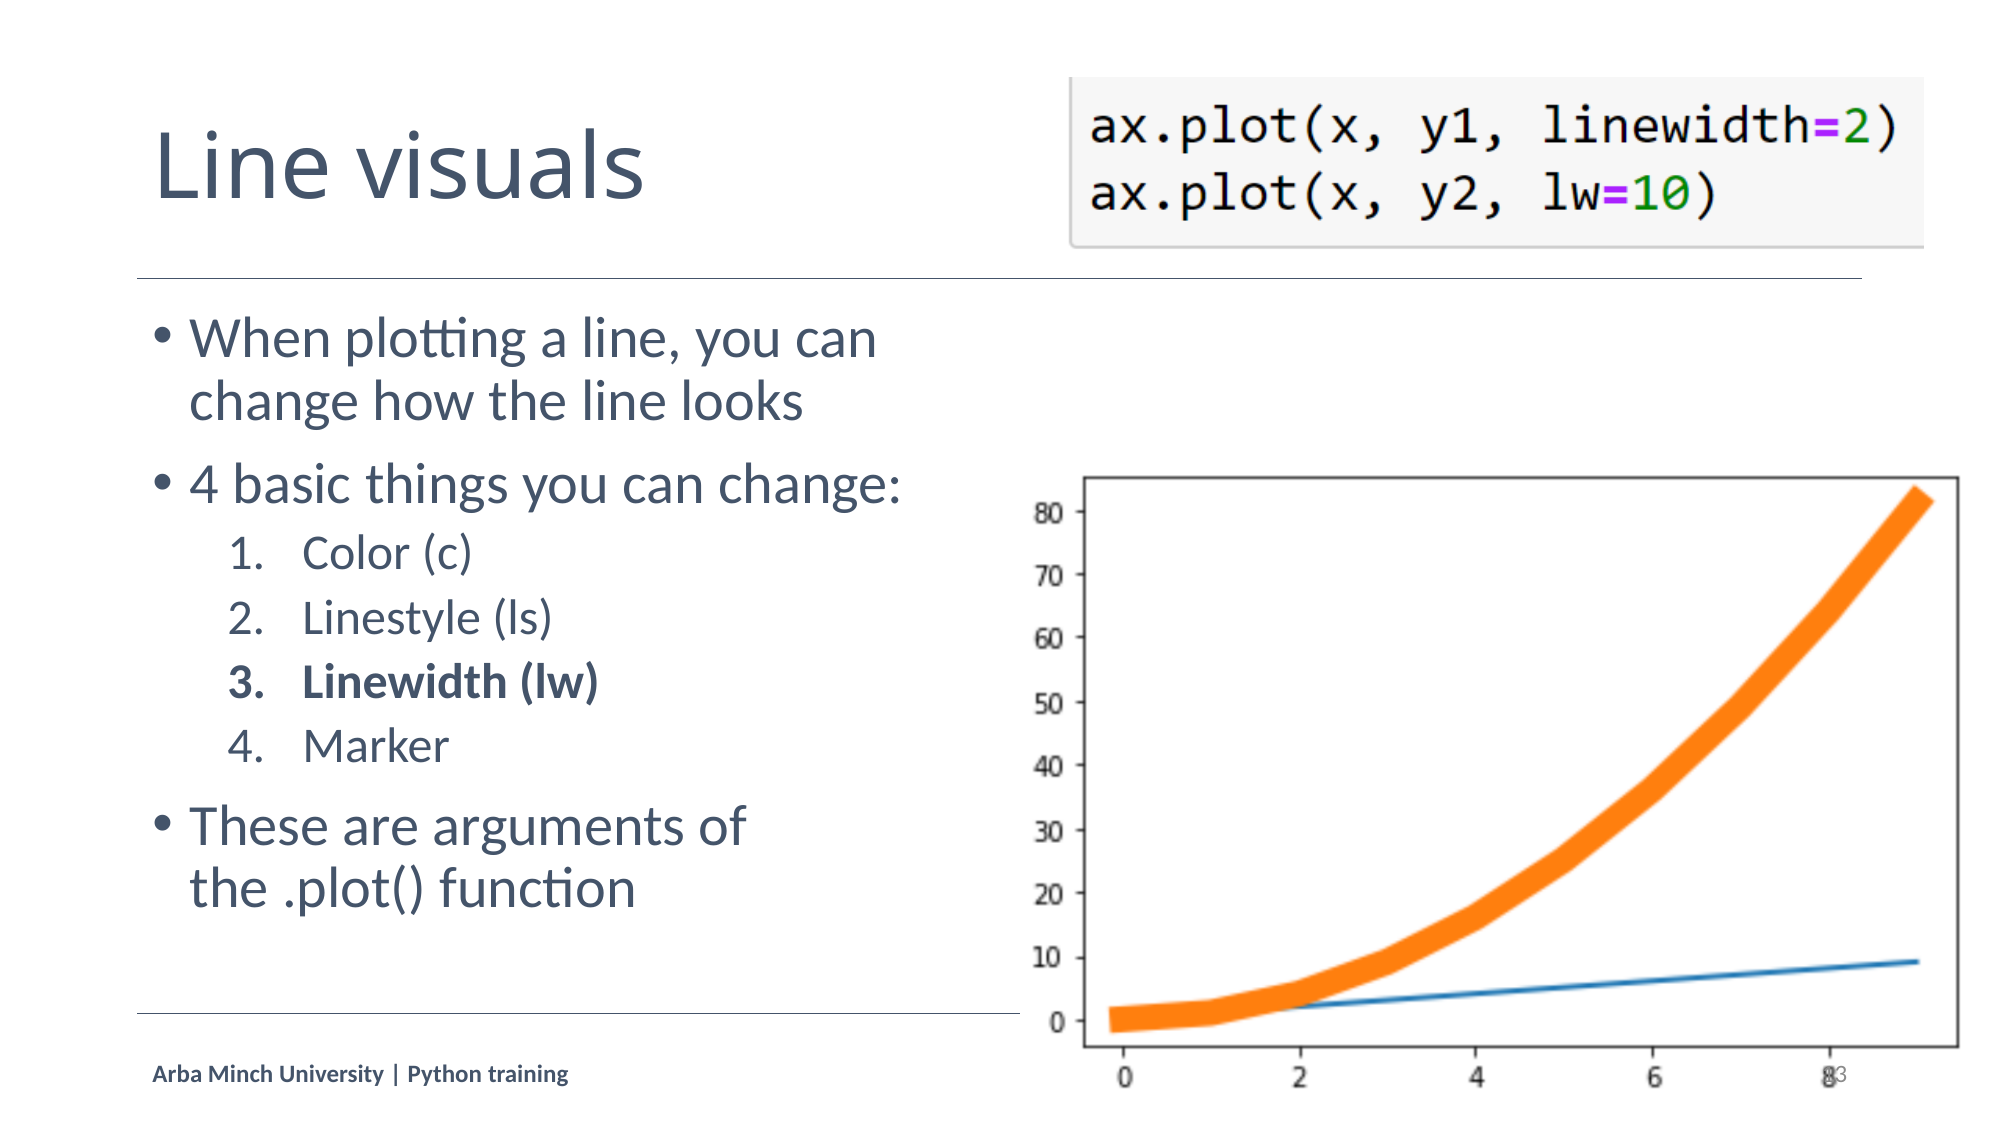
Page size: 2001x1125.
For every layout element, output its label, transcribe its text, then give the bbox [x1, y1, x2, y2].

picture [1020, 467, 1967, 1103]
title Line visuals [137, 59, 1863, 278]
footer Arba Minch University | Python training [137, 1042, 1020, 1103]
list When plotting a line, you can change how the line looks 4 basic things you can change: Color (c) Linestyle (ls) Linewidth (lw) Marker These are arguments of the .plot() function [137, 299, 932, 992]
picture [1063, 77, 1924, 260]
